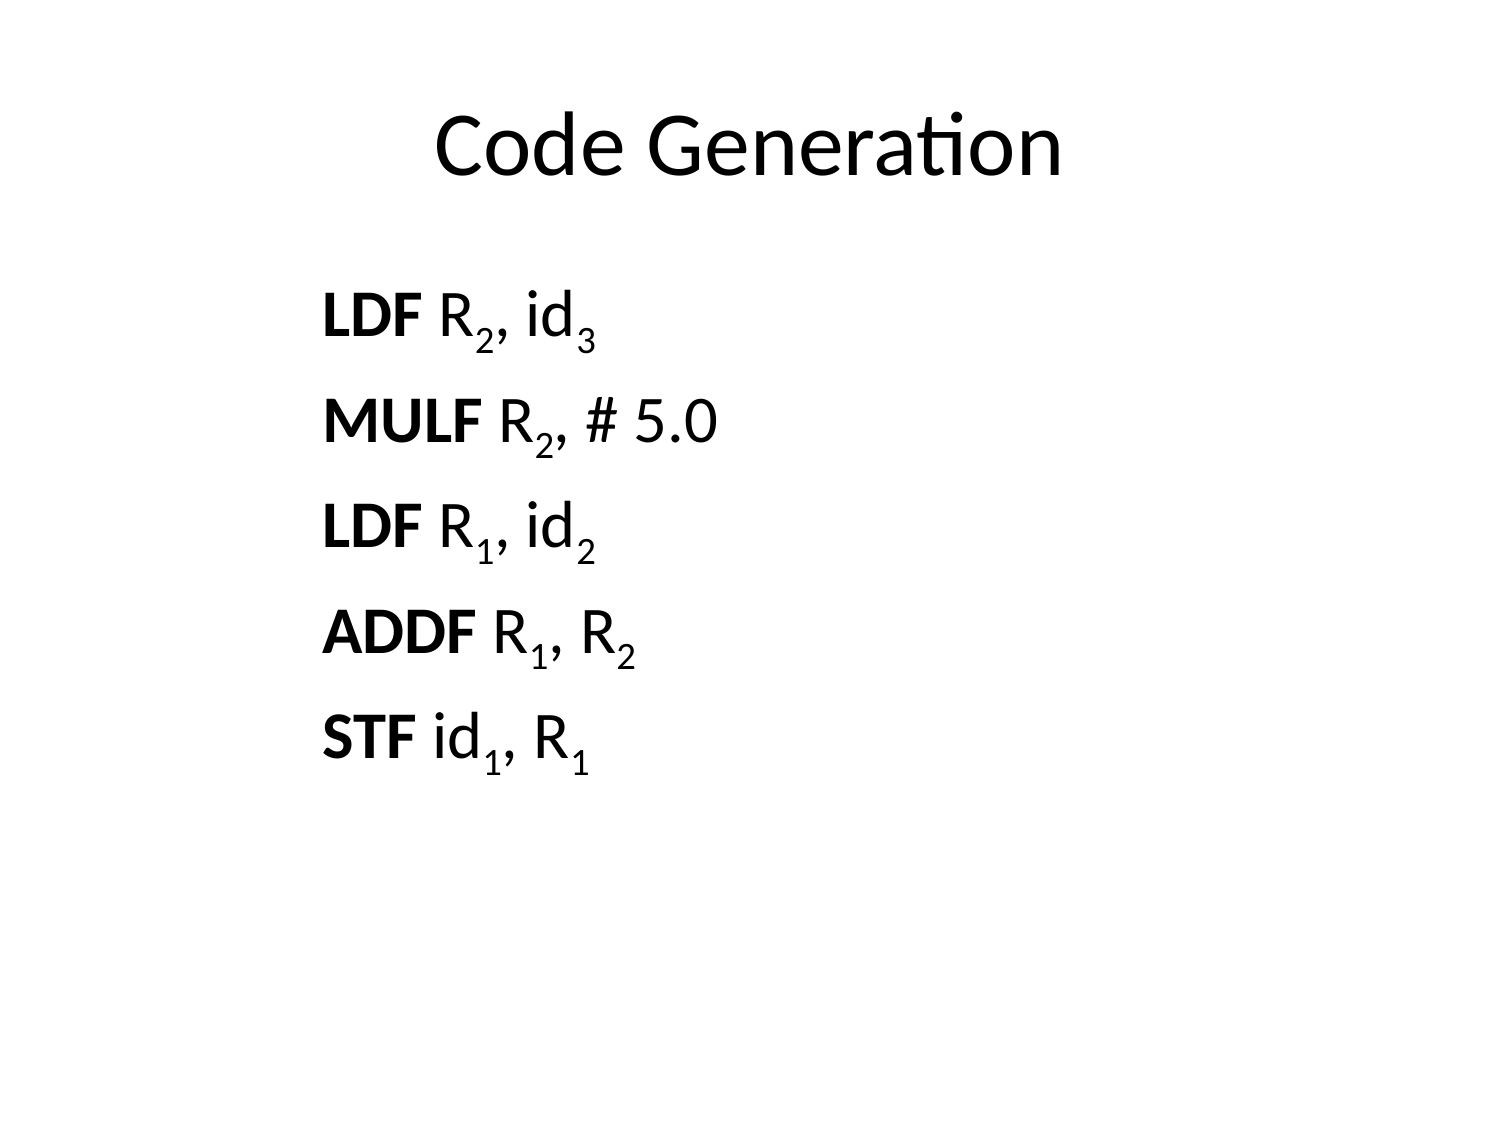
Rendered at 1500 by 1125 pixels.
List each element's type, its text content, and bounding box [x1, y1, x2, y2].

list LDF R2, id3 MULF R2, # 5.0 LDF R1, id2 ADDF R1, R2 STF id1, R1 [74, 261, 1426, 1006]
title Code Generation [74, 44, 1426, 234]
